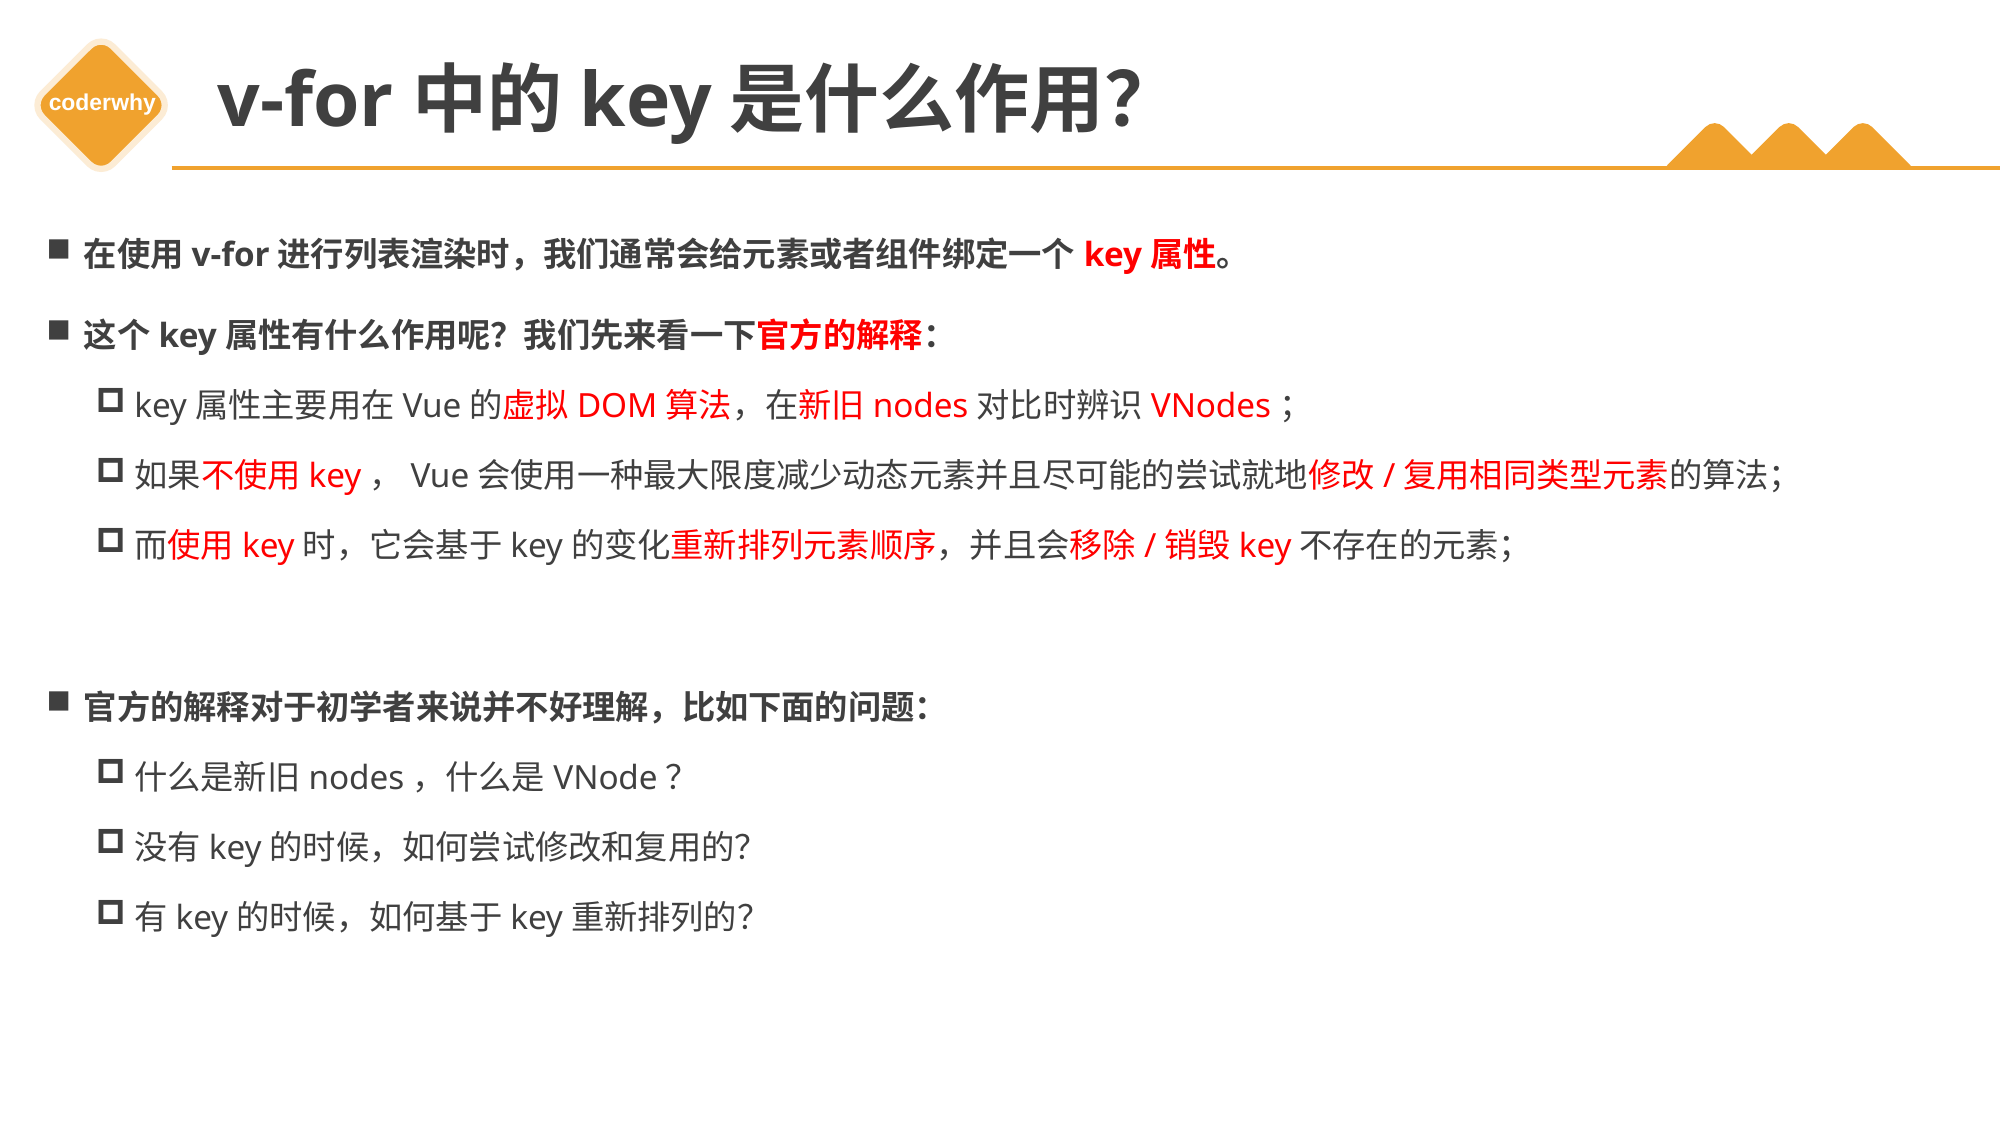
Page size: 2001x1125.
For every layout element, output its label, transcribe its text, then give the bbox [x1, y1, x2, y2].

list 在使用v-for进行列表渲染时，我们通常会给元素或者组件绑定一个key属性。 这个key属性有什么作用呢？我们先来看一下官方的解释： key属性主要用在Vue的虚拟DOM算法，在新旧nodes对比时辨识VNodes； 如果不使用key，Vue会使用一种最大限度减少动态元素并且尽可能的尝试就地修改/复用相同类型元素的算法； 而使用key时，它会基于key的变化重新排列元素顺序，并且会移除/销毁key不存在的元素； 官方的解释对于初学者来说并不好理解，比如下面的问题： 什么是新旧nodes，什么是VNode？ 没有key的时候，如何尝试修改和复用的？ 有key的时候，如何基于key重新排列的？ [31, 206, 1979, 1100]
title v-for中的key是什么作用？ [202, 43, 1857, 161]
